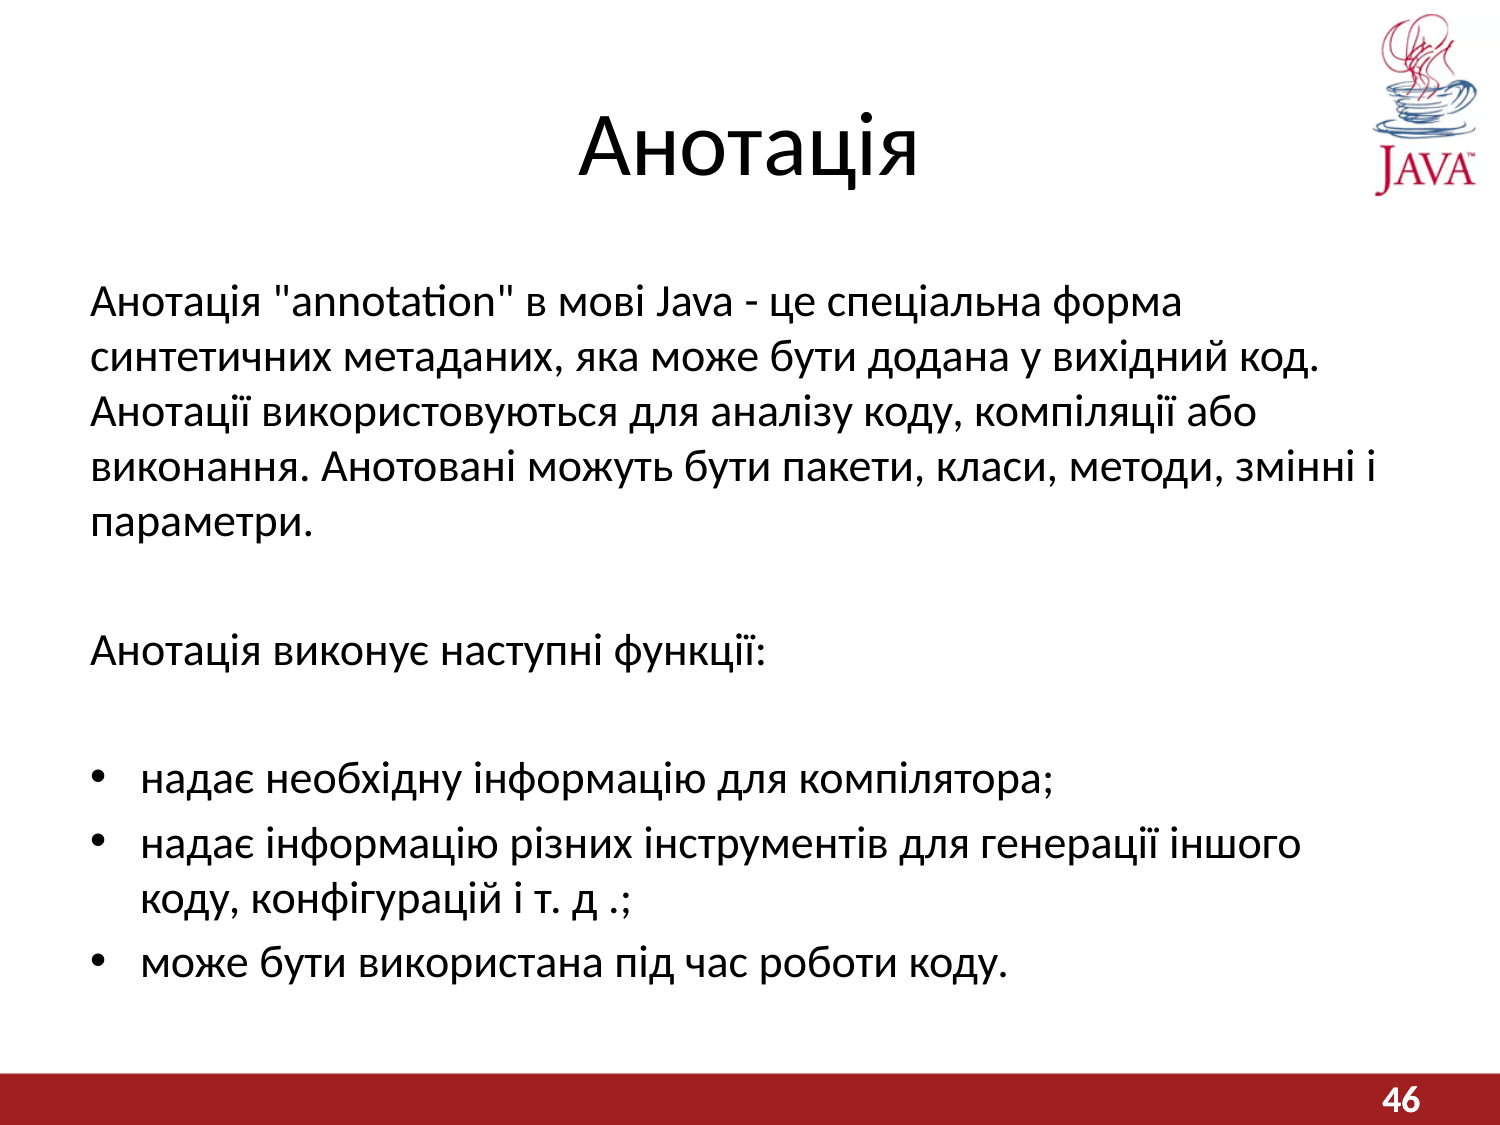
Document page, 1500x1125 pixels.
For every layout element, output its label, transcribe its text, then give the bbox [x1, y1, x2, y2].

list Анотація "annotation" в мові Java - це спеціальна форма синтетичних метаданих, яка може бути додана у вихідний код. Анотації використовуються для аналізу коду, компіляції або виконання. Анотовані можуть бути пакети, класи, методи, змінні і параметри. Анотація виконує наступні функції: надає необхідну інформацію для компілятора; надає інформацію різних інструментів для генерації іншого коду, конфігурацій і т. д .; може бути використана під час роботи коду. [75, 262, 1425, 1005]
title Анотація [75, 45, 1425, 233]
picture [0, 0, 1500, 1125]
